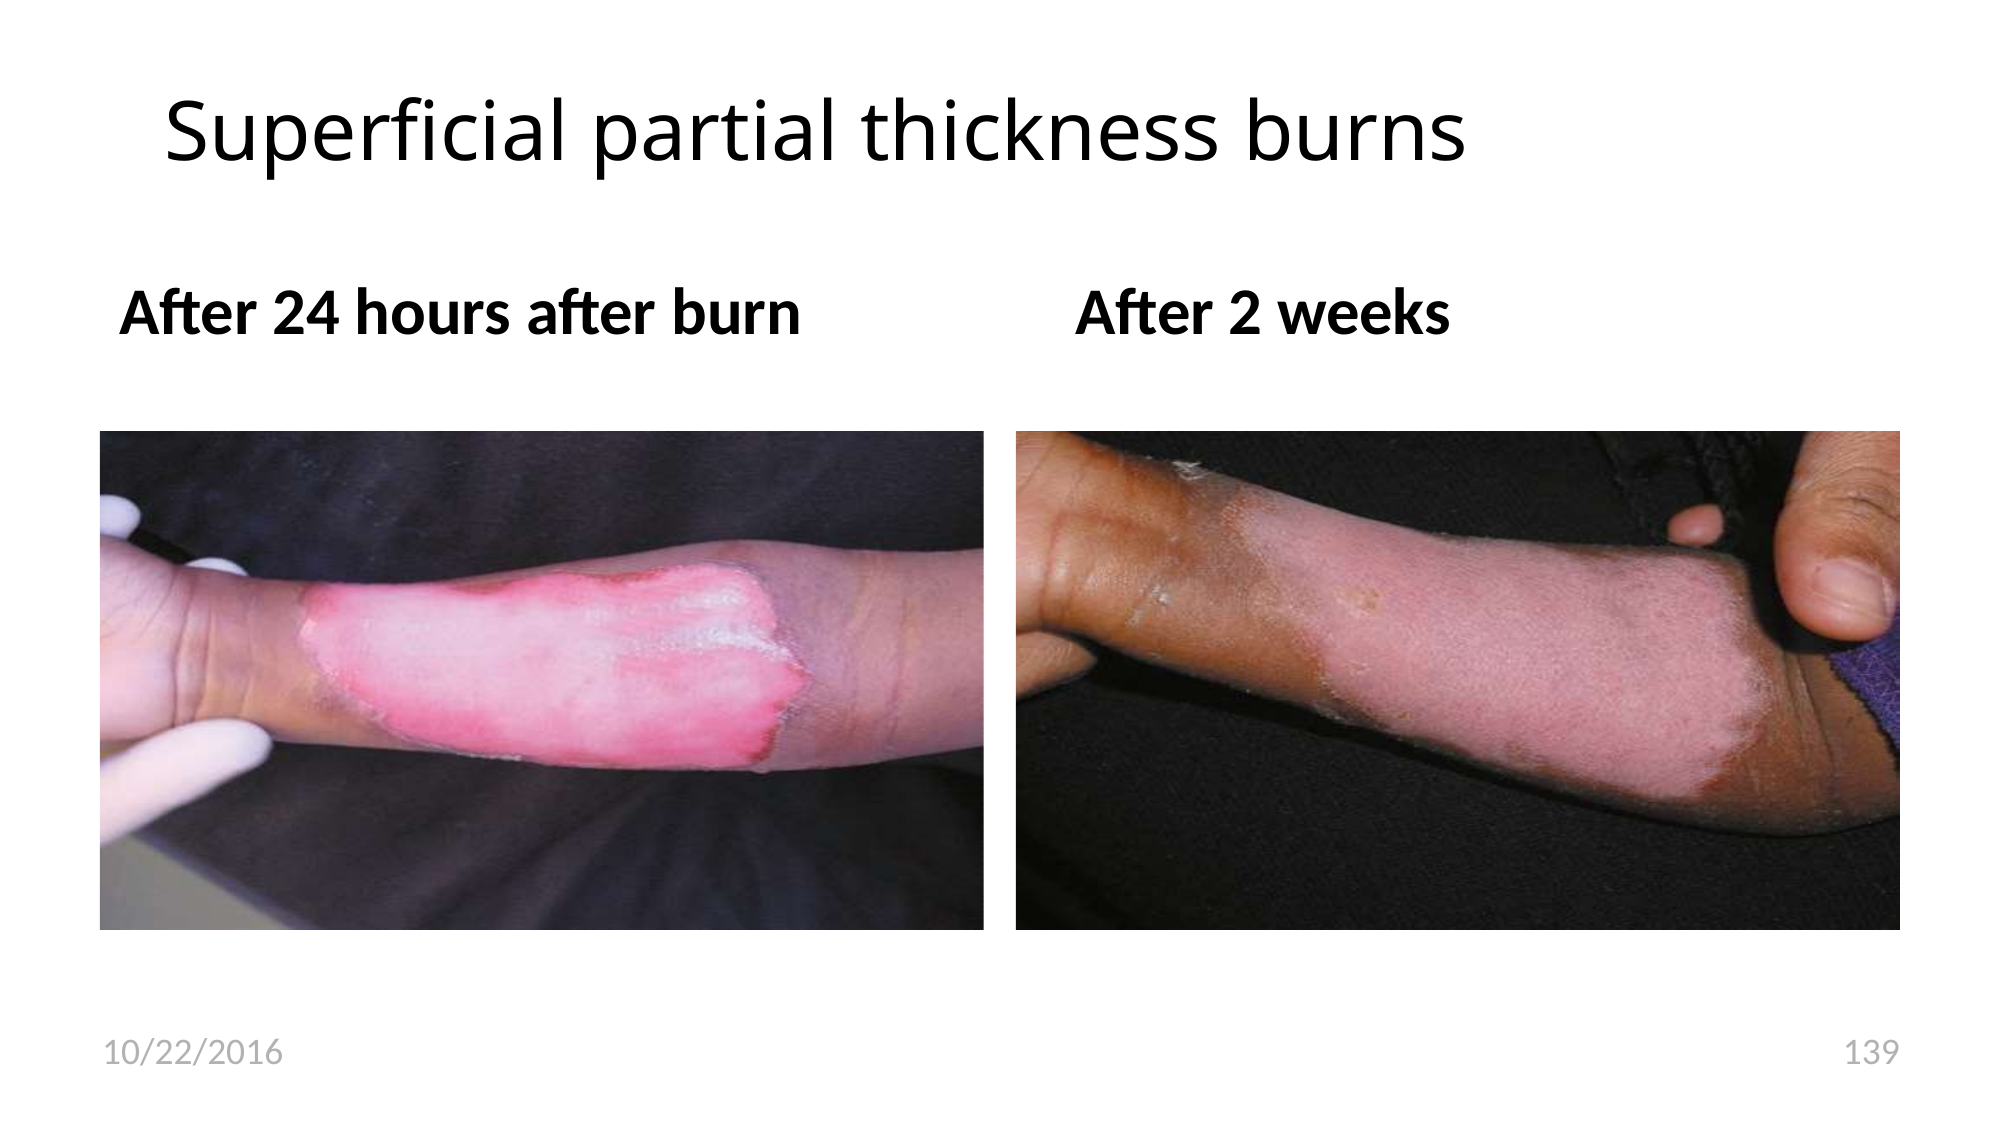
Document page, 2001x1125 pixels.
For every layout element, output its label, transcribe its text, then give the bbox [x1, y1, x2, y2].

title Superficial partial thickness burns [162, 75, 1837, 266]
slide_number 139 [1440, 1046, 1900, 1125]
text_box [1015, 431, 1900, 930]
text_box After 24 hours after burn [117, 265, 900, 348]
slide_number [99, 1046, 560, 1125]
text_box [99, 431, 984, 930]
text_box After 2 weeks [1073, 265, 1717, 348]
